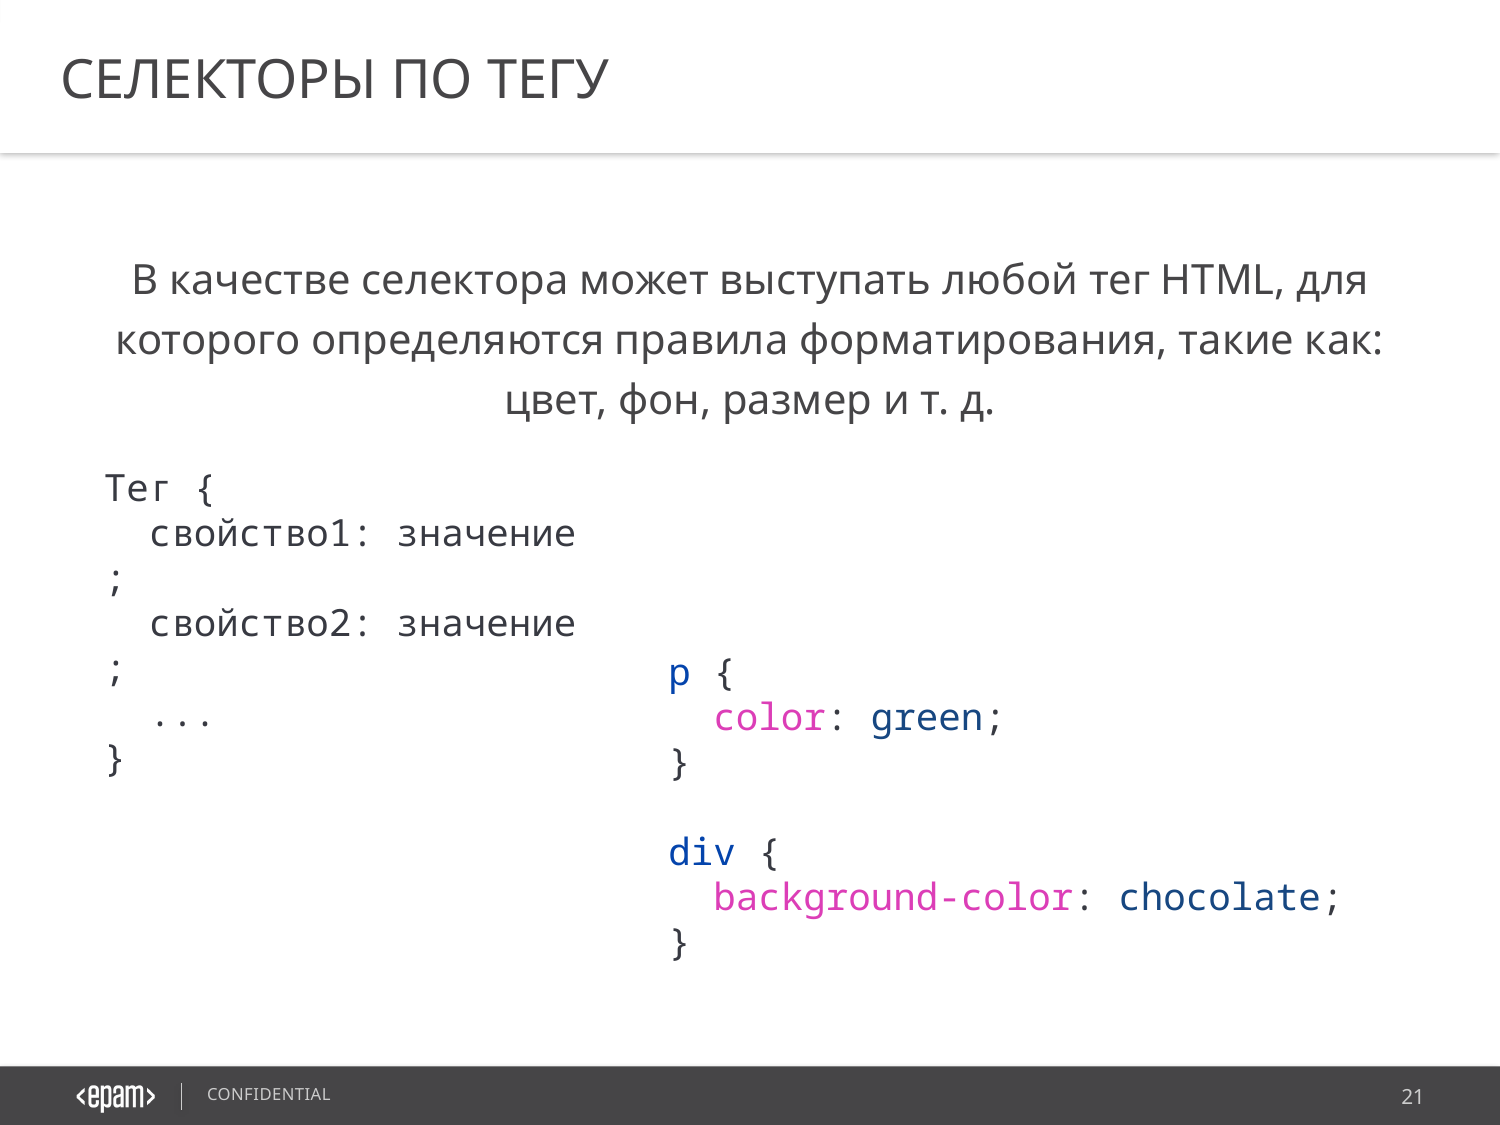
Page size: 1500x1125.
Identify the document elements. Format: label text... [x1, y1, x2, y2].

text_box p { color: green; } div { background-color: chocolate; } [653, 640, 1411, 971]
list В качестве селектора может выступать любой тег HTML, для которого определяются правила форматирования, такие как: цвет, фон, размер и т. д. [58, 235, 1442, 458]
picture [76, 1085, 155, 1113]
list СЕЛЕКТОРЫ ПО ТЕГУ [0, 0, 1500, 153]
text_box Тег { свойство1: значение; свойство2: значение; ... } [89, 457, 595, 787]
